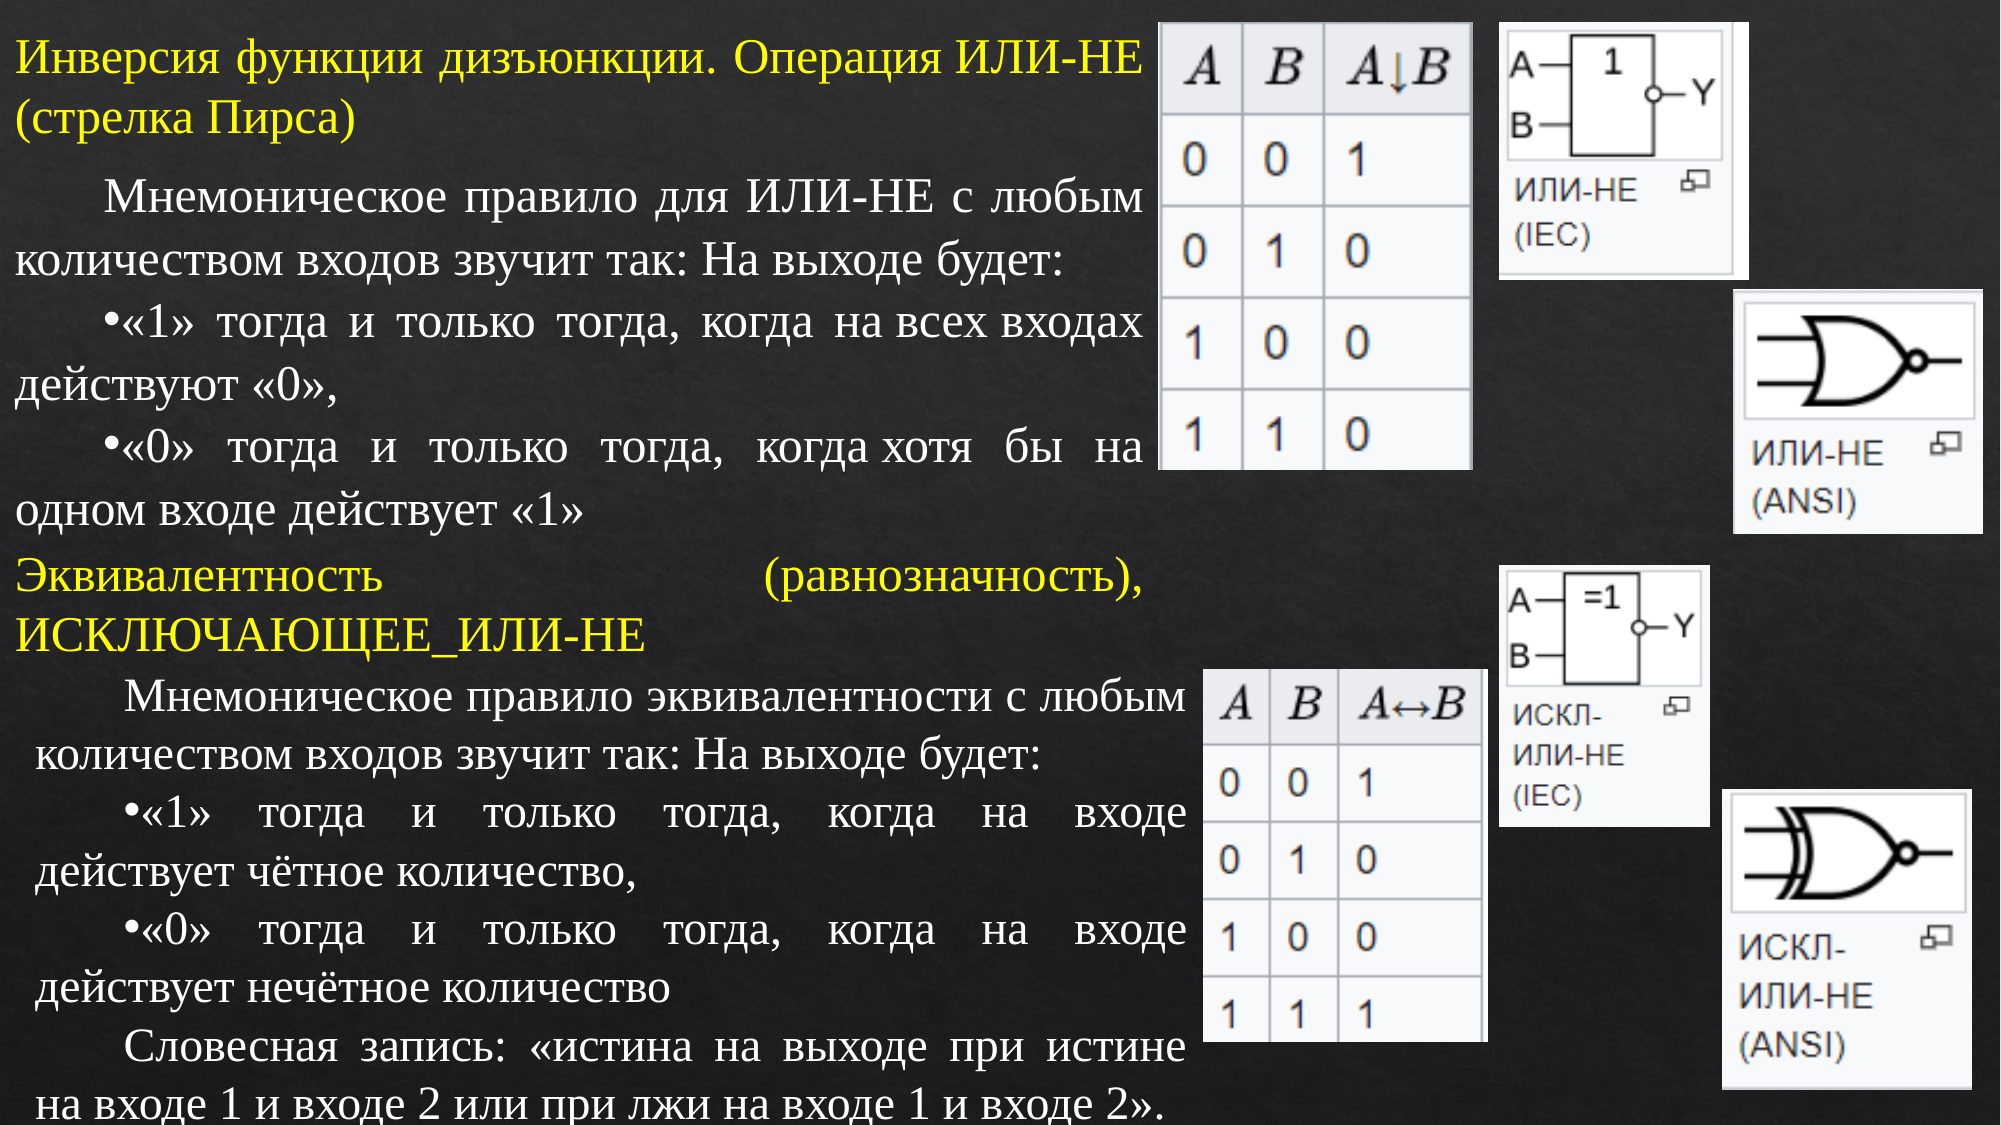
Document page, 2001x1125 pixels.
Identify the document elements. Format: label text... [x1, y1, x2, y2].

text_box Эквивалентность (равнозначность), ИСКЛЮЧАЮЩЕЕ_ИЛИ-НЕ [0, 533, 1159, 669]
picture [1721, 789, 1972, 1090]
text_box Инверсия функции дизъюнкции. Операция ИЛИ-НЕ (стрелка Пирса) [0, 16, 1159, 152]
text_box Мнемоническое правило для ИЛИ-НЕ с любым количеством входов звучит так: На выходе будет: «1» тогда и только тогда, когда на всех входах действуют «0», «0» тогда и только тогда, когда хотя бы на одном входе действует «1» [0, 152, 1159, 533]
text_box Мнемоническое правило эквивалентности с любым количеством входов звучит так: На выходе будет: «1» тогда и только тогда, когда на входе действует чётное количество, «0» тогда и только тогда, когда на входе действует нечётное количество Словесная запись: «истина на выходе при истине на входе 1 и входе 2 или при лжи на входе 1 и входе 2». [20, 655, 1204, 1125]
picture [1732, 288, 1983, 534]
picture [1203, 669, 1488, 1043]
picture [1499, 565, 1710, 828]
picture [1158, 21, 1474, 471]
picture [1499, 21, 1750, 280]
